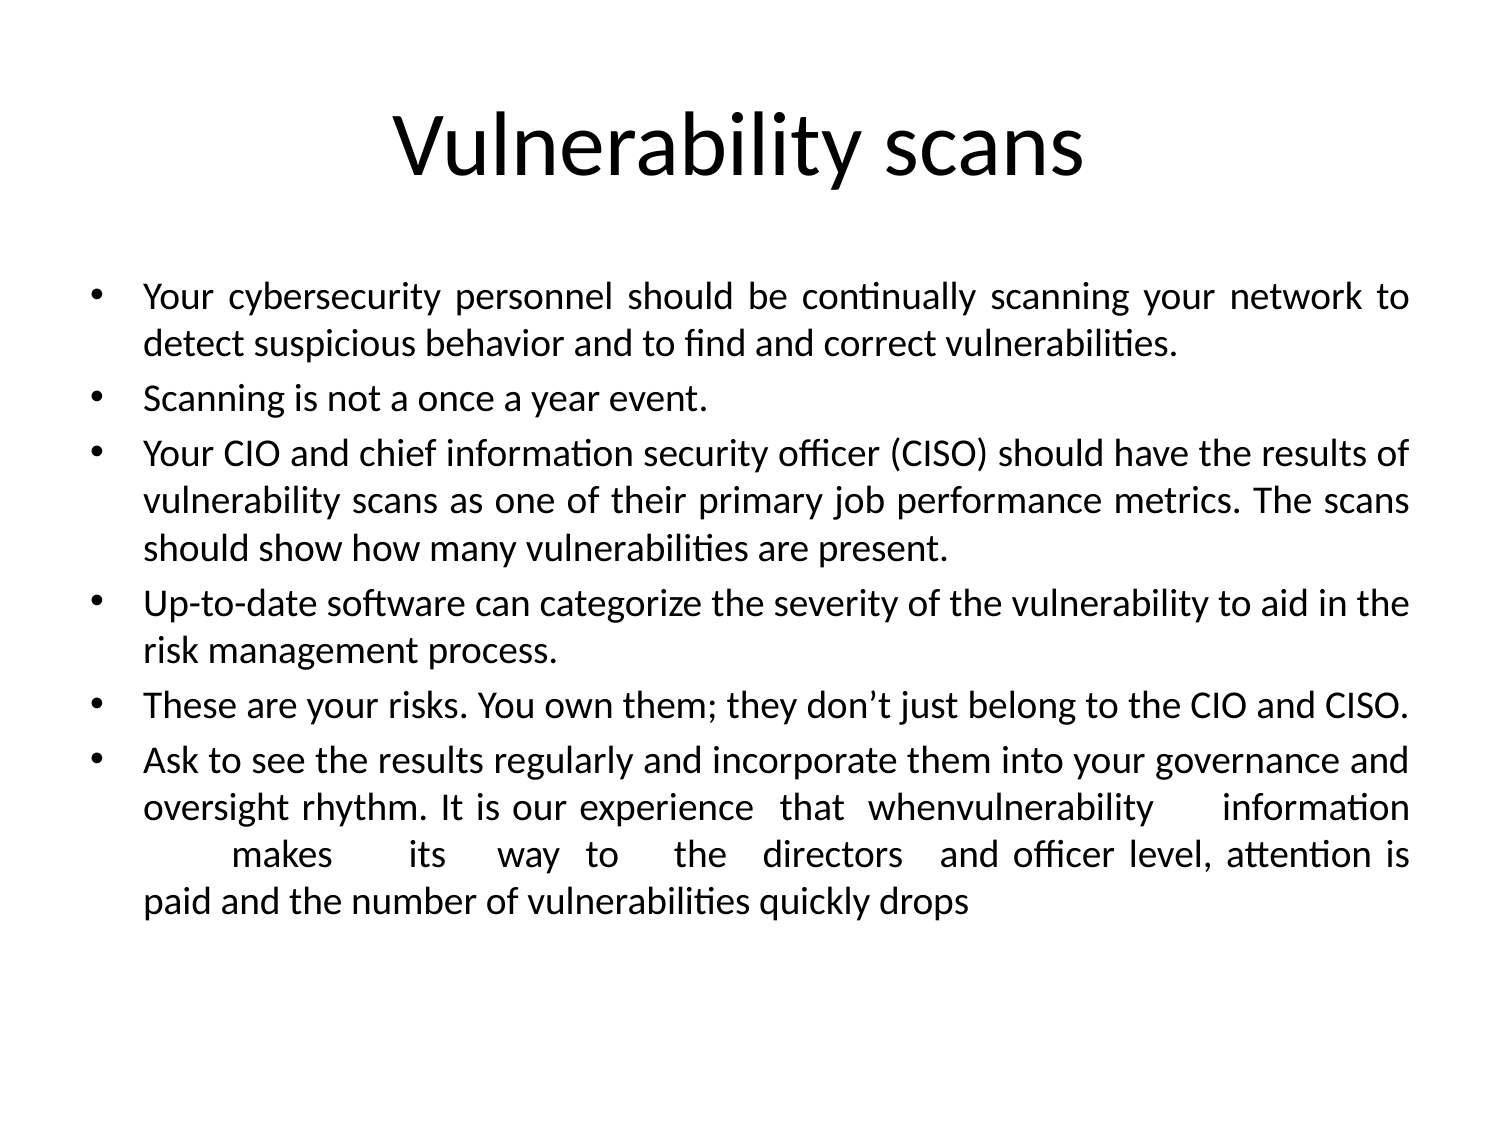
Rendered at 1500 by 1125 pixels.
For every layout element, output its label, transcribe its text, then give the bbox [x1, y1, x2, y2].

title Vulnerability scans [75, 45, 1425, 233]
list Your cybersecurity personnel should be continually scanning your network to detect suspicious behavior and to find and correct vulnerabilities. Scanning is not a once a year event. Your CIO and chief information security officer (CISO) should have the results of vulnerability scans as one of their primary job performance metrics. The scans should show how many vulnerabilities are present. Up-to-date software can categorize the severity of the vulnerability to aid in the risk management process. These are your risks. You own them; they don’t just belong to the CIO and CISO. Ask to see the results regularly and incorporate them into your governance and oversight rhythm. It is our experience that when vulnerability information makes its way to the directors and officer level, attention is paid and the number of vulnerabilities quickly drops [75, 262, 1425, 1005]
